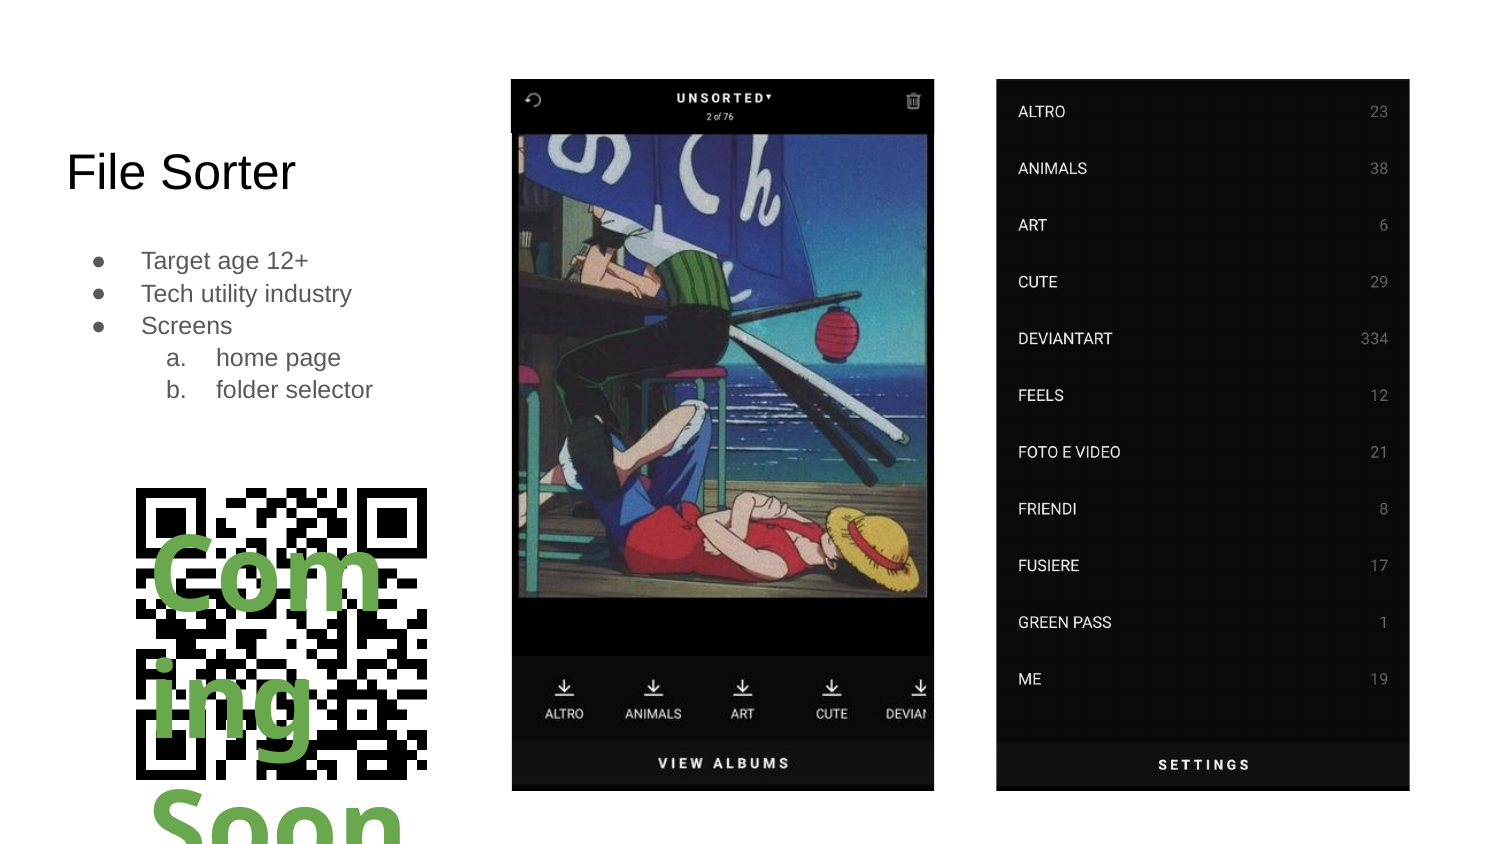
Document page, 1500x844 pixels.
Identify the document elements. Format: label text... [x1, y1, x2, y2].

title File Sorter [51, 91, 506, 216]
picture [113, 466, 449, 802]
list Target age 12+ Tech utility industry Screens home page folder selector [51, 227, 506, 750]
text_box Coming Soon [133, 811, 429, 844]
picture [996, 79, 1410, 791]
picture [510, 79, 935, 791]
